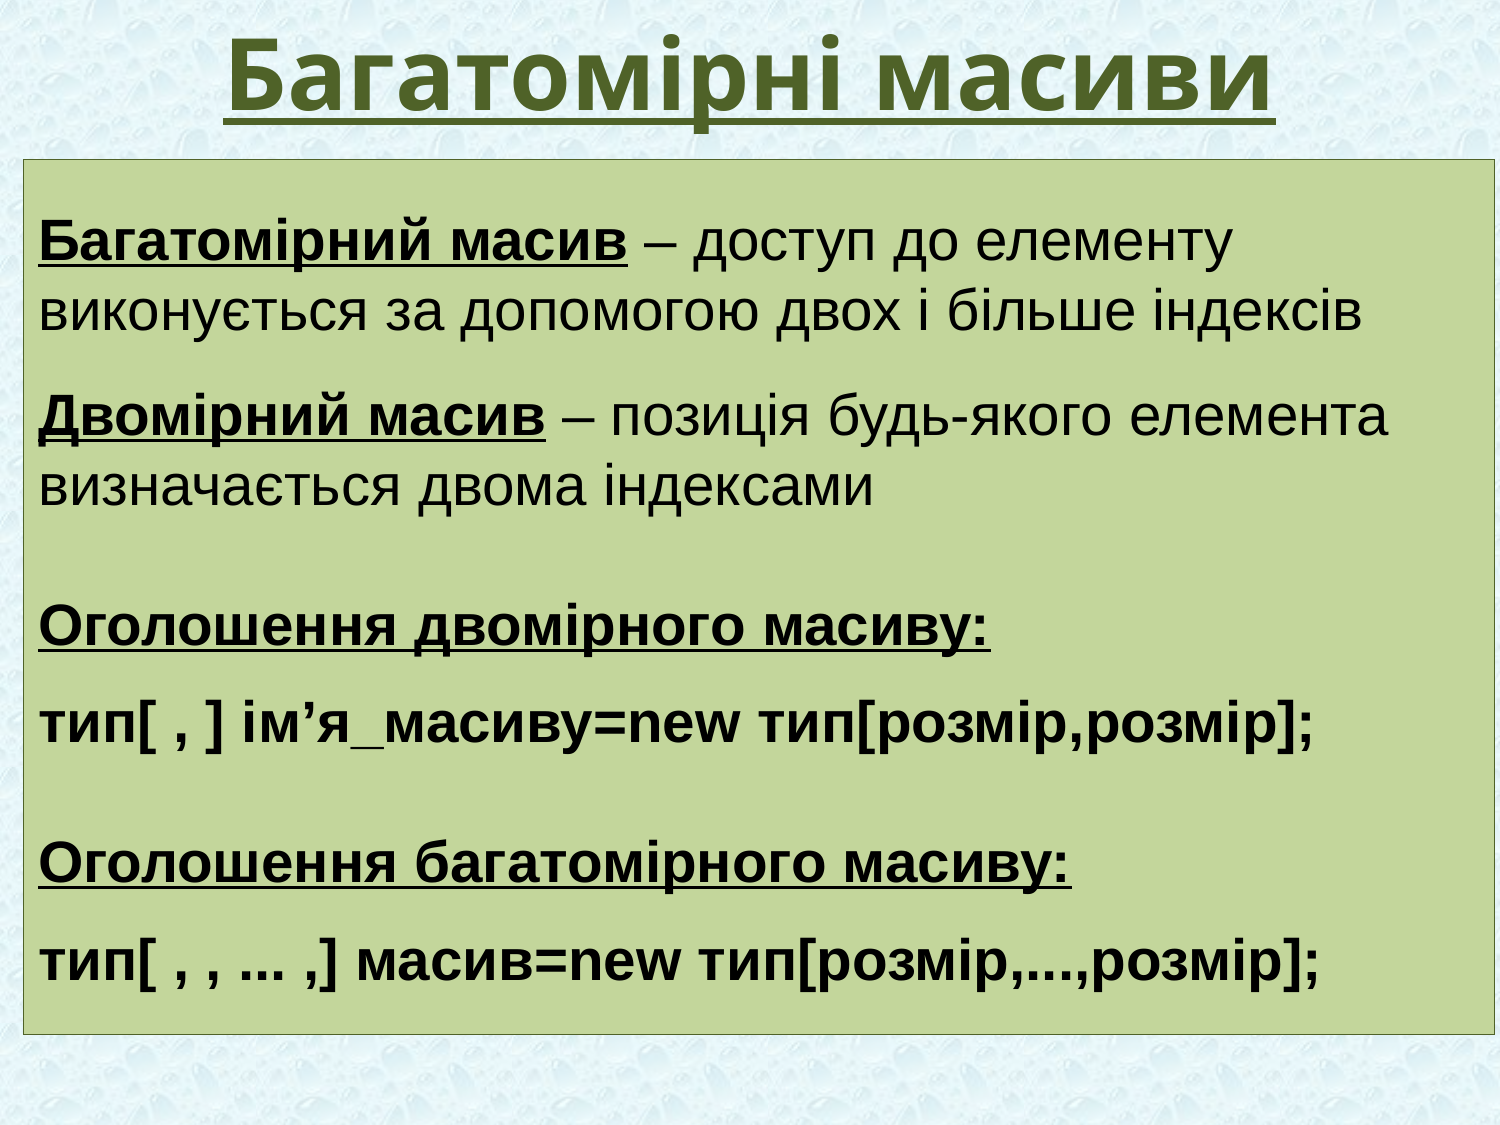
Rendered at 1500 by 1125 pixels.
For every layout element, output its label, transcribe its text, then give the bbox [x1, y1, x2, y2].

title Багатомірні масиви [0, 0, 1500, 141]
text_box Багатомірний масив – доступ до елементу виконується за допомогою двох і більше індексів Двомірний масив – позиція будь-якого елемента визначається двома індексами Оголошення двомірного масиву: тип[ , ] ім’я_масиву=new тип[розмір,розмір]; Оголошення багатомірного масиву: тип[ , , ... ,] масив=new тип[розмір,...,розмір]; [23, 159, 1495, 1035]
